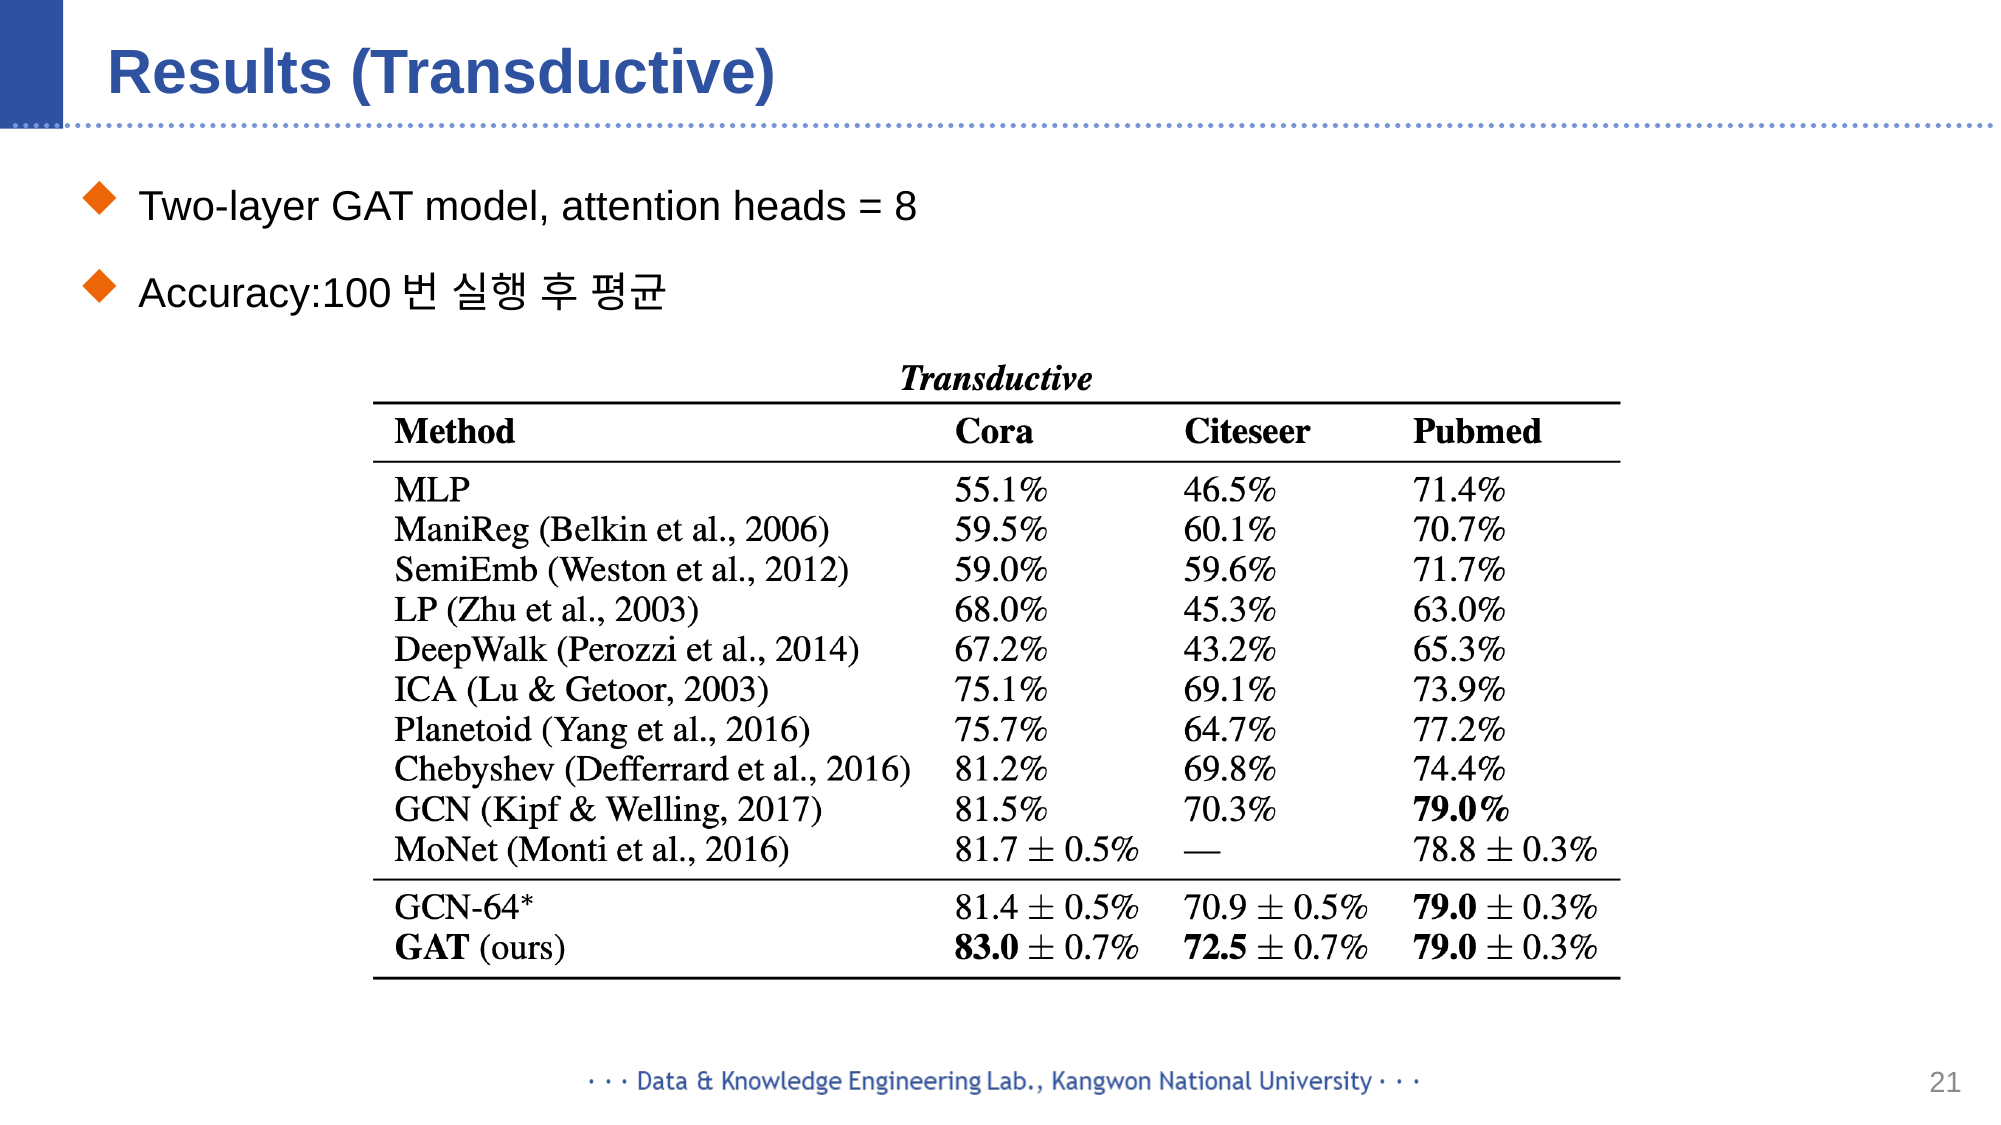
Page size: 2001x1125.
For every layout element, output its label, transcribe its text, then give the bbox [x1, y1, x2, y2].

title Results (Transductive) [92, 29, 1818, 109]
picture [362, 355, 1638, 1000]
slide_number 21 [1526, 1051, 1977, 1111]
list Two-layer GAT model, attention heads = 8 Accuracy:100번 실행 후 평균 [63, 171, 1937, 1014]
picture [572, 1058, 1428, 1111]
